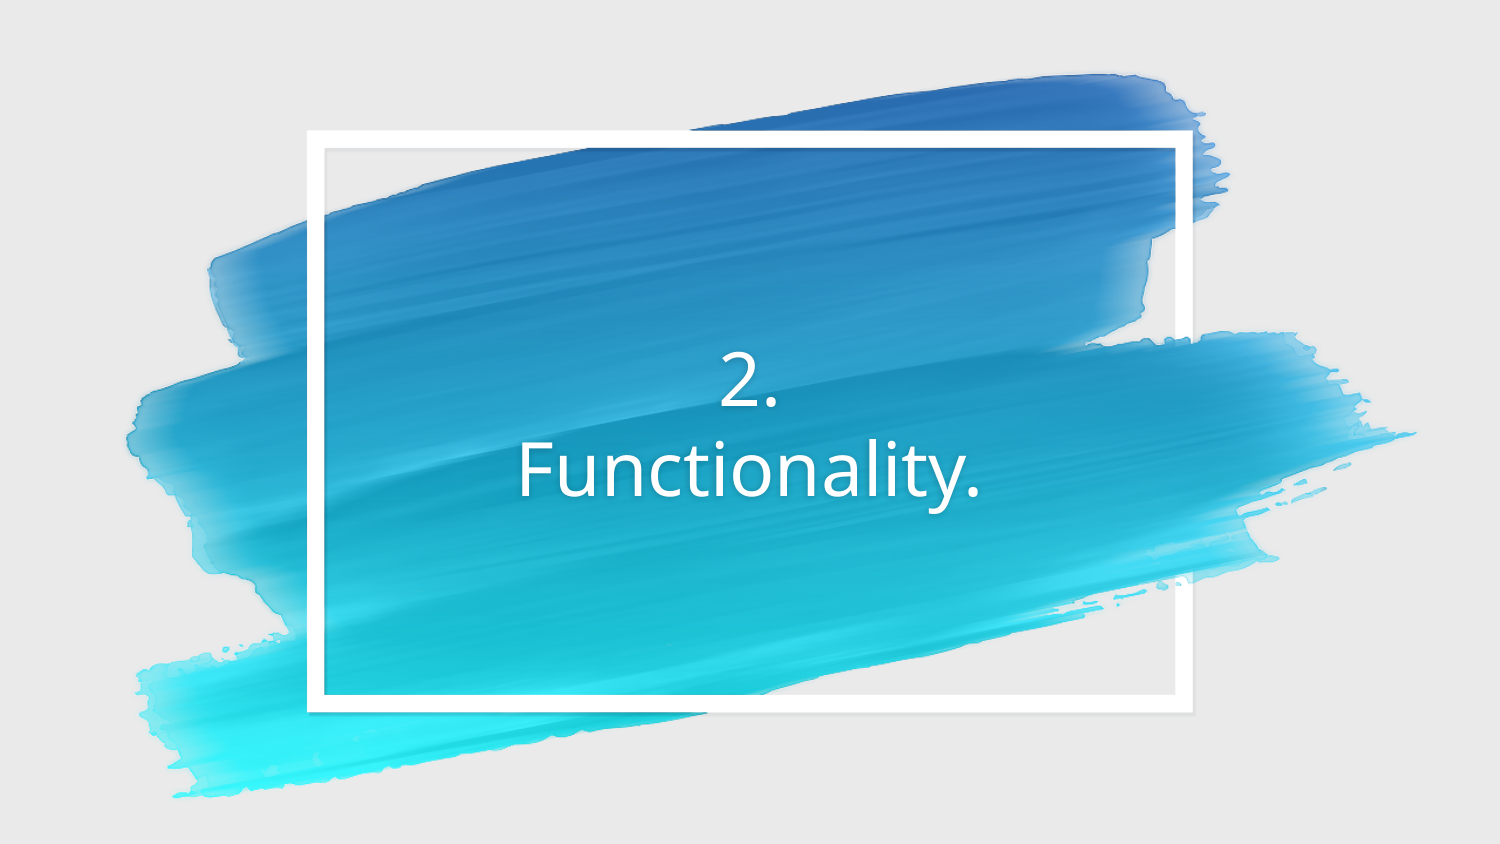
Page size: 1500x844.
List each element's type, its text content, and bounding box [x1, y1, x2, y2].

title 2. Functionality. [377, 200, 1123, 644]
picture [0, 0, 1500, 844]
